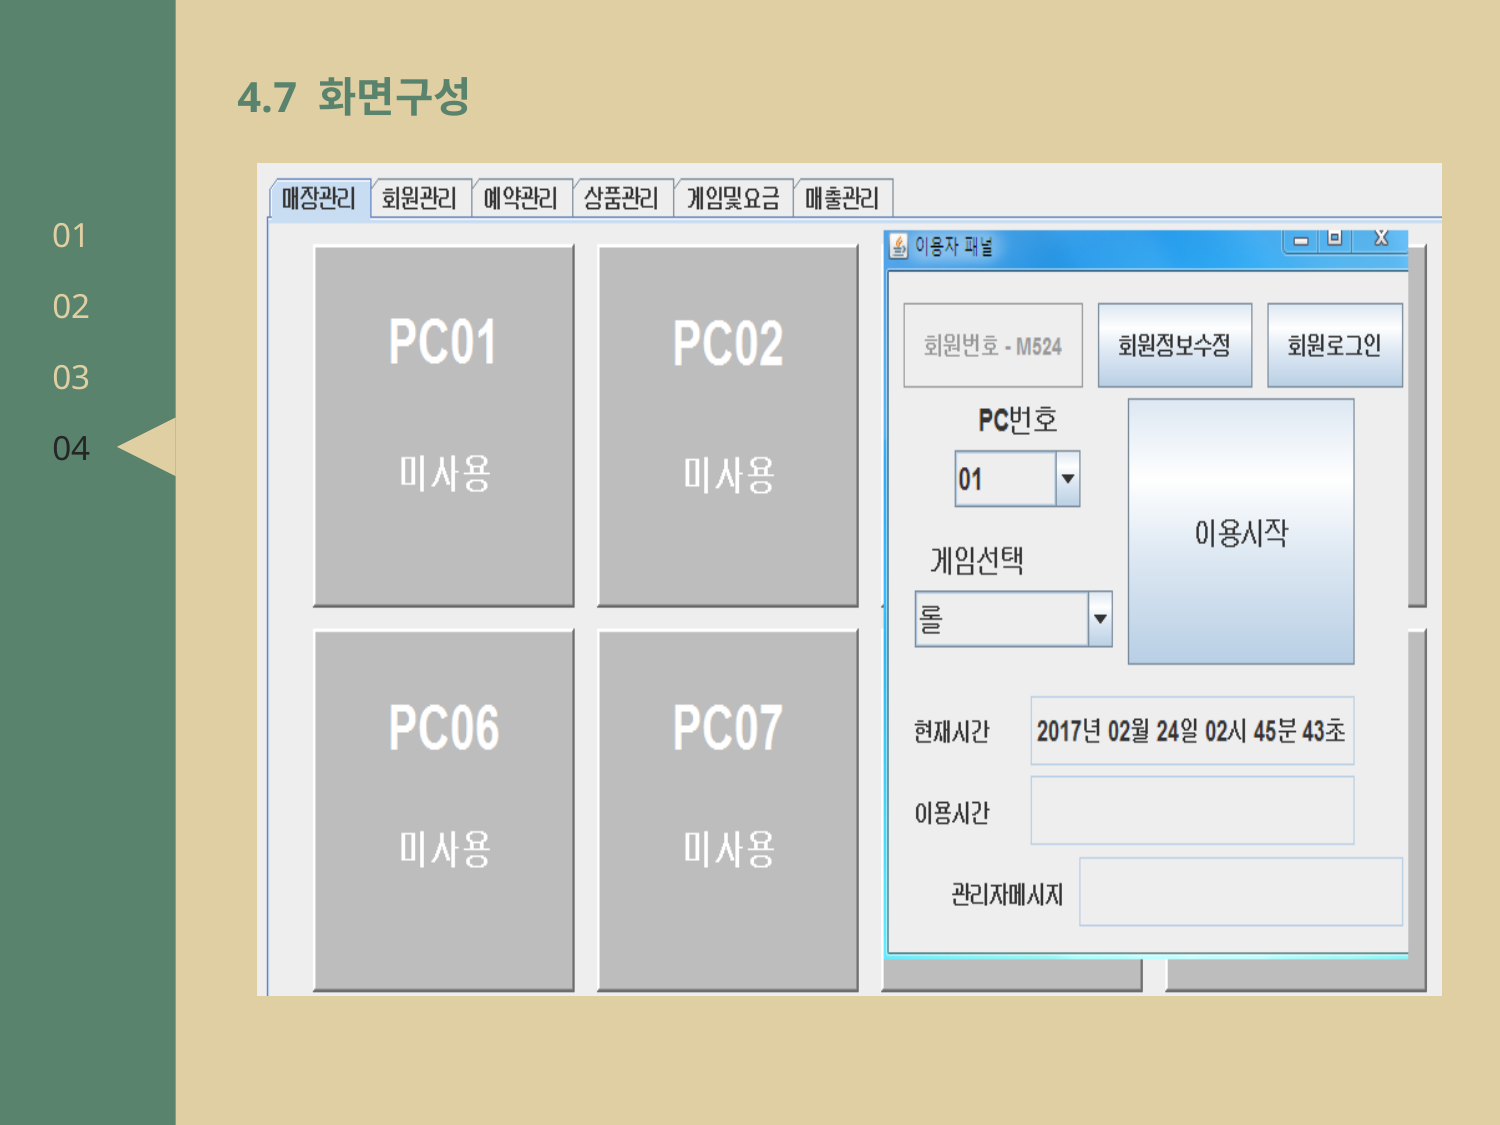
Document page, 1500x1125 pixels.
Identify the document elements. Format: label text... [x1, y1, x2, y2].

text_box [0, 0, 178, 1125]
text_box [115, 415, 178, 478]
text_box 4.7 화면구성 [222, 63, 610, 128]
text_box 03 [37, 348, 112, 404]
picture [257, 163, 1442, 997]
text_box 02 [37, 277, 112, 333]
text_box 04 [37, 420, 112, 475]
text_box 01 [37, 206, 127, 262]
